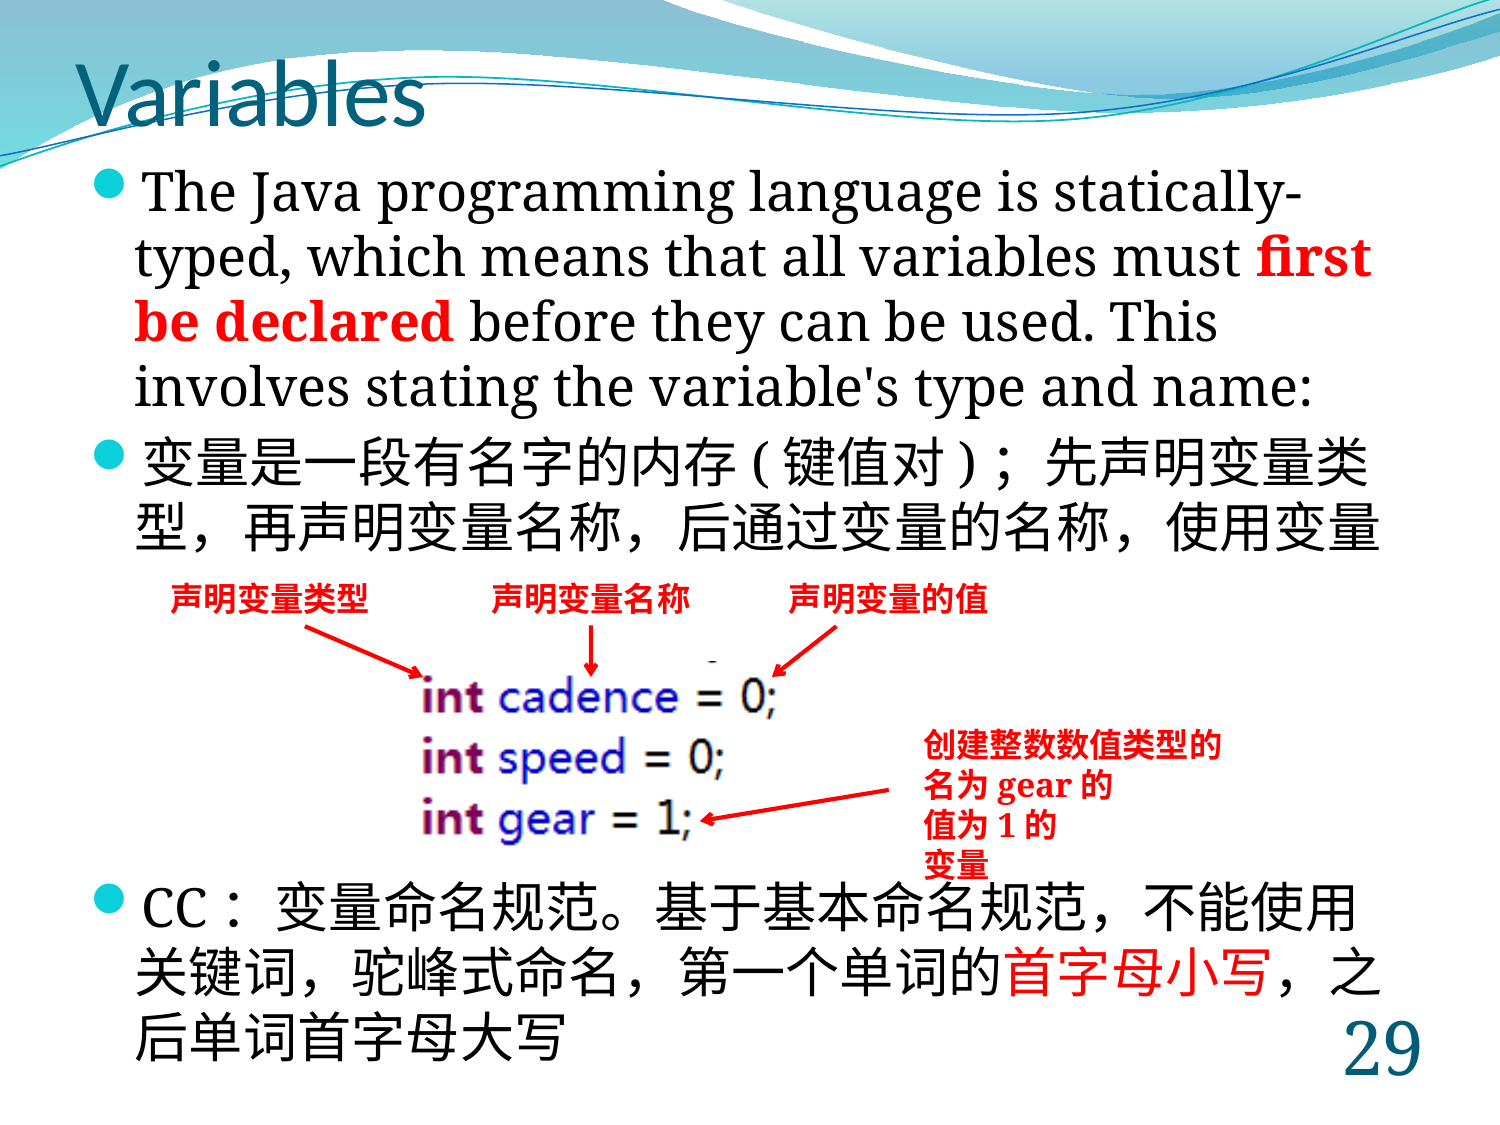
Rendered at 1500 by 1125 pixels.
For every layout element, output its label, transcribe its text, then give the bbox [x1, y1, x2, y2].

slide_number 28 [1299, 1042, 1425, 1103]
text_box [699, 789, 889, 822]
picture [387, 660, 795, 850]
text_box 声明变量的值 [774, 570, 1004, 626]
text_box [304, 625, 424, 678]
text_box 声明变量类型 [155, 570, 386, 626]
text_box 创建整数数值类型的 名为gear的 值为1的 变量 [908, 716, 1238, 892]
text_box 声明变量名称 [476, 570, 706, 626]
title Variables [75, 22, 1426, 146]
list The Java programming language is statically-typed, which means that all variables must first be declared before they can be used. This involves stating the variable's type and name: 变量是一段有名字的内存(键值对)；先声明变量类型，再声明变量名称，后通过变量的名称，使用变量 CC：变量命名规范。基于基本命名规范，不能使用关键词，驼峰式命名，第一个单词的首字母小写，之后单词首字母大写 [75, 149, 1425, 1118]
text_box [771, 625, 837, 678]
